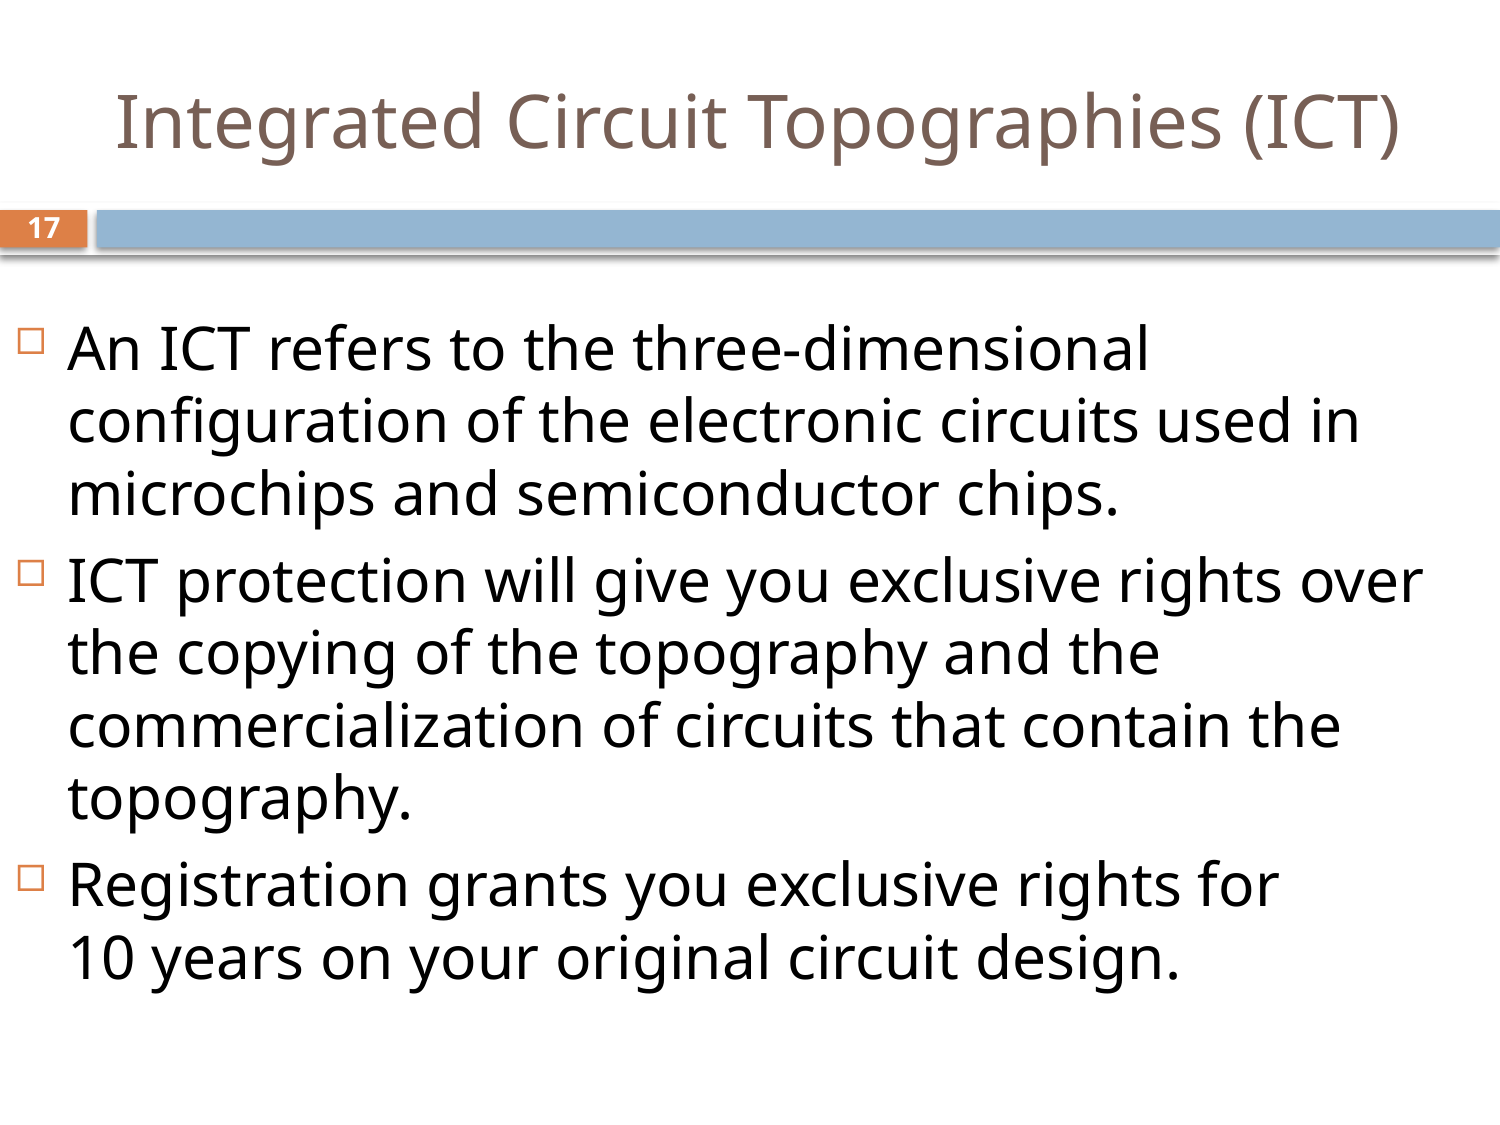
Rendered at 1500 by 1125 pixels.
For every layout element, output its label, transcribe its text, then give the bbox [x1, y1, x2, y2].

list An ICT refers to the three-dimensional configuration of the electronic circuits used in microchips and semiconductor chips. ICT protection will give you exclusive rights over the copying of the topography and the commercialization of circuits that contain the topography. Registration grants you exclusive rights for 10 years on your original circuit design. [0, 302, 1465, 1041]
slide_number 17 [0, 208, 88, 249]
title Integrated Circuit Topographies (ICT) [100, 37, 1438, 200]
